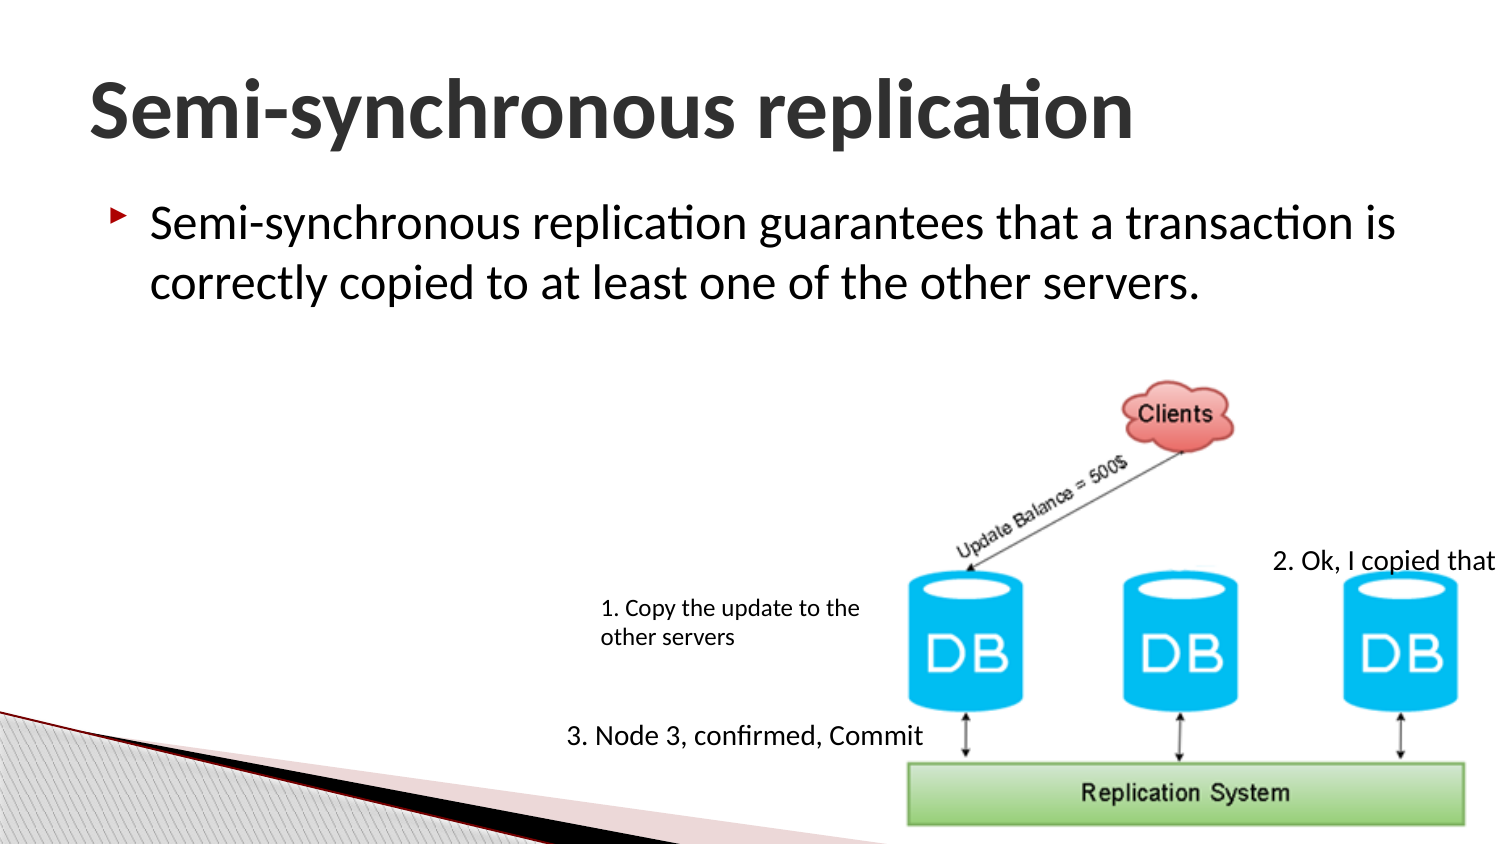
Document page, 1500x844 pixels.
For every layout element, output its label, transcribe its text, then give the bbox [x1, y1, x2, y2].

picture [887, 375, 1491, 844]
list Semi-synchronous replication guarantees that a transaction is correctly copied to at least one of the other servers. [75, 182, 1425, 740]
text_box 1. Copy the update to the other servers [585, 583, 881, 659]
text_box 3. Node 3, confirmed, Commit [551, 708, 881, 759]
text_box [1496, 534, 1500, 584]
title Semi-synchronous replication [75, 33, 1425, 175]
